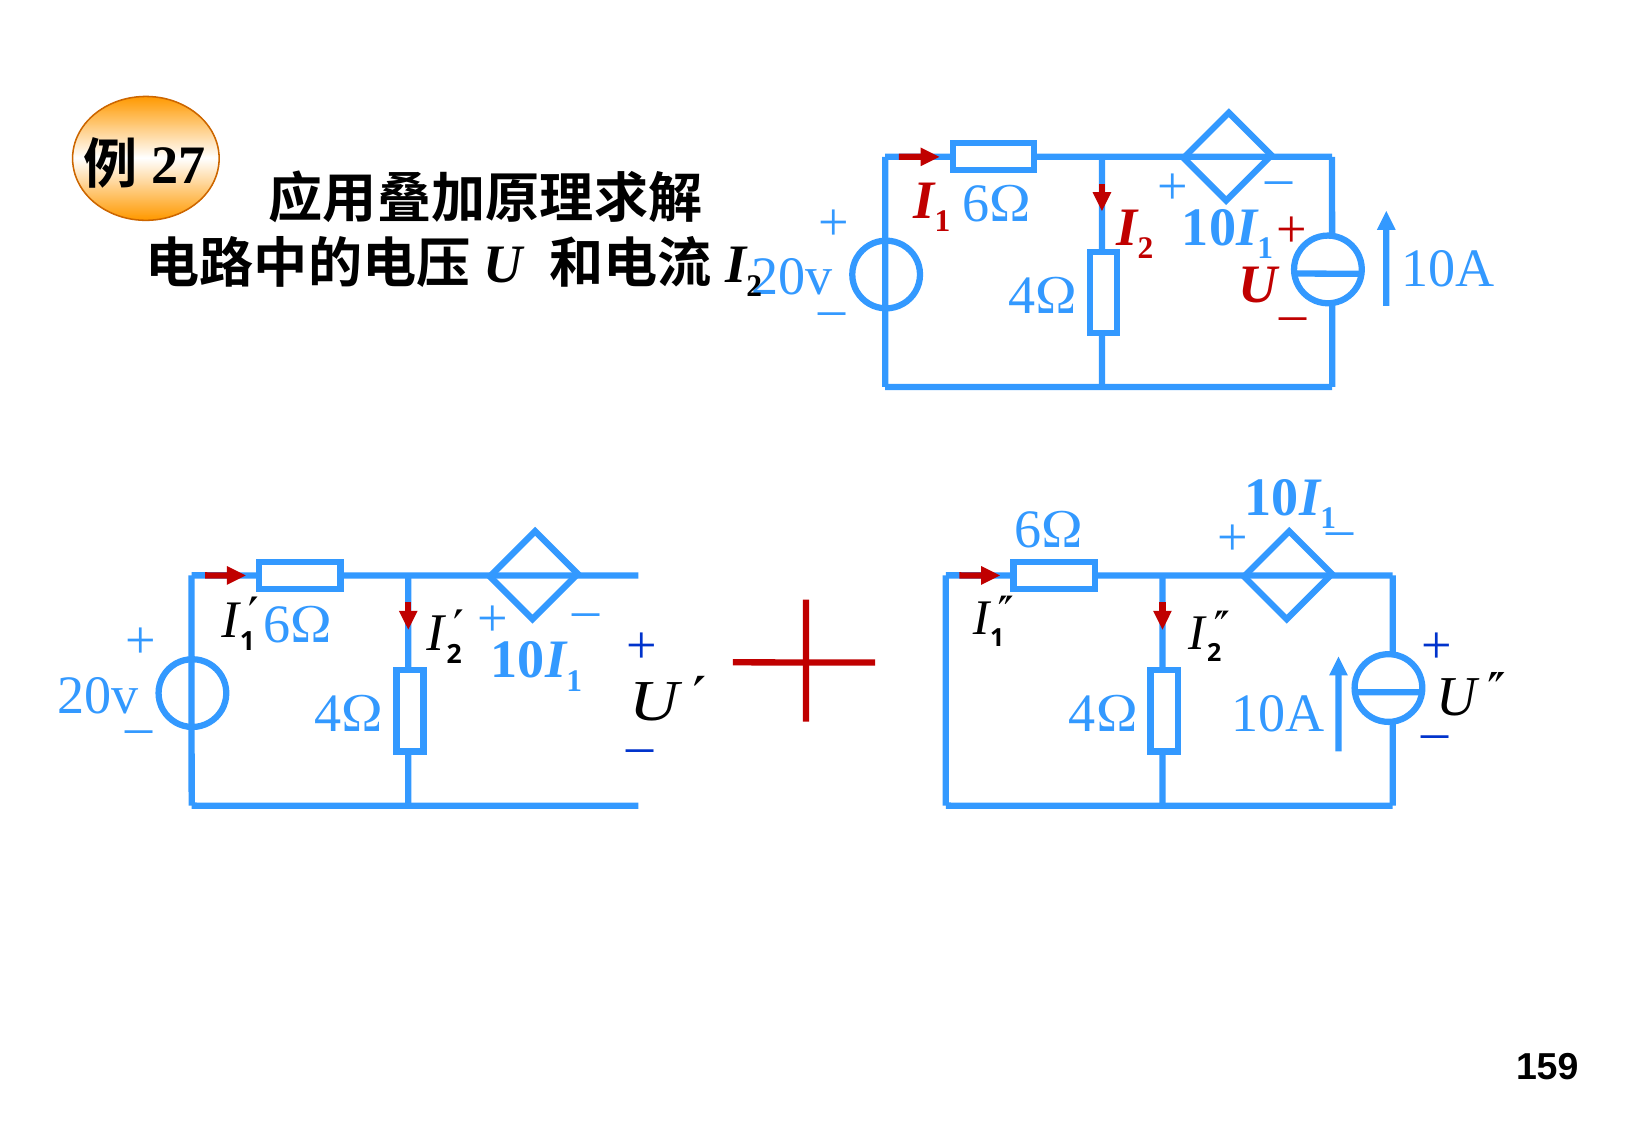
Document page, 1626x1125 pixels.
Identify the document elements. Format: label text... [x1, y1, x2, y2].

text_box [732, 599, 876, 722]
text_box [945, 453, 1511, 806]
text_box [72, 96, 220, 221]
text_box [736, 115, 1536, 388]
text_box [42, 544, 711, 806]
text_box 应用叠加原理求解 电路中的电压U 和电流I2 [130, 156, 730, 310]
